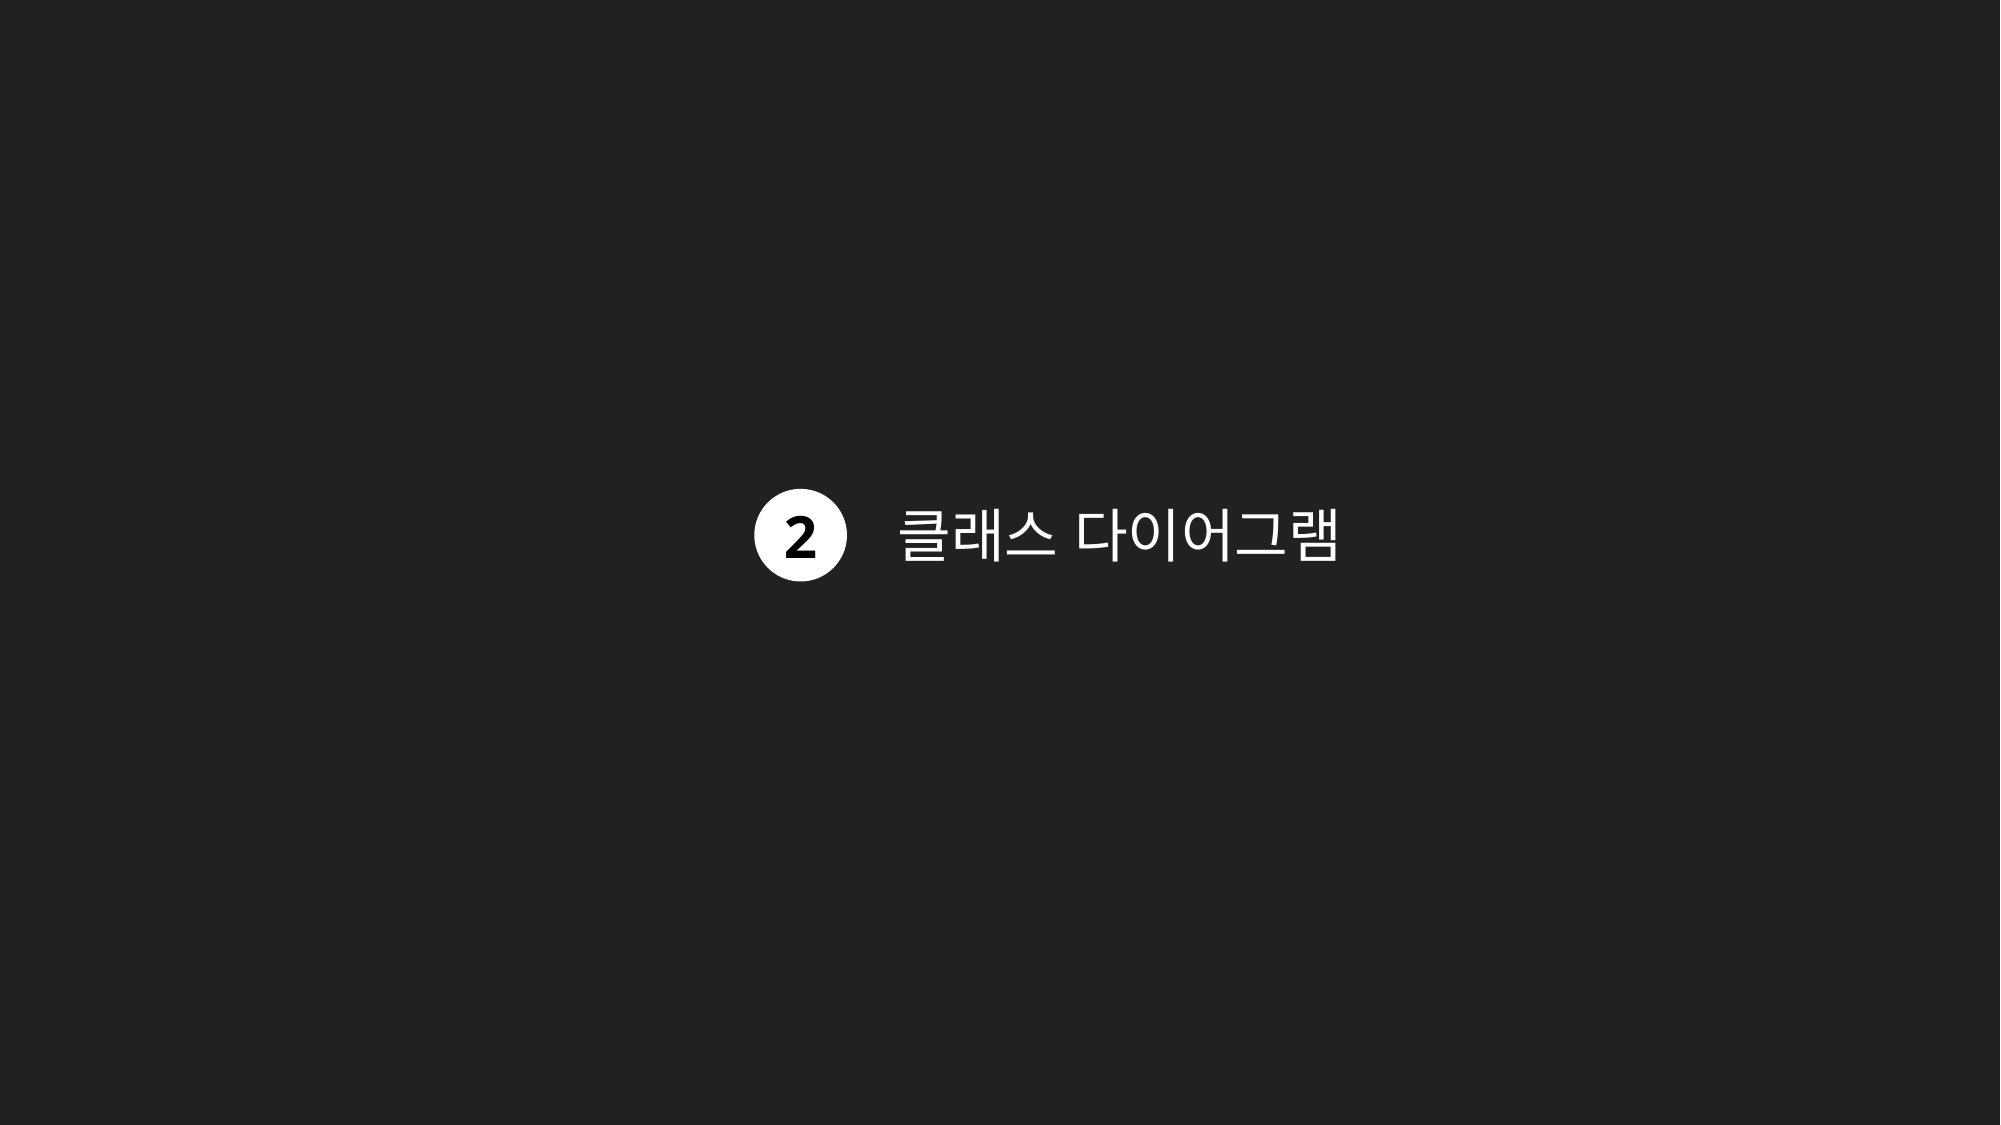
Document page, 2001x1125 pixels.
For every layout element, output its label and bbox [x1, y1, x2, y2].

text_box [754, 488, 1371, 582]
